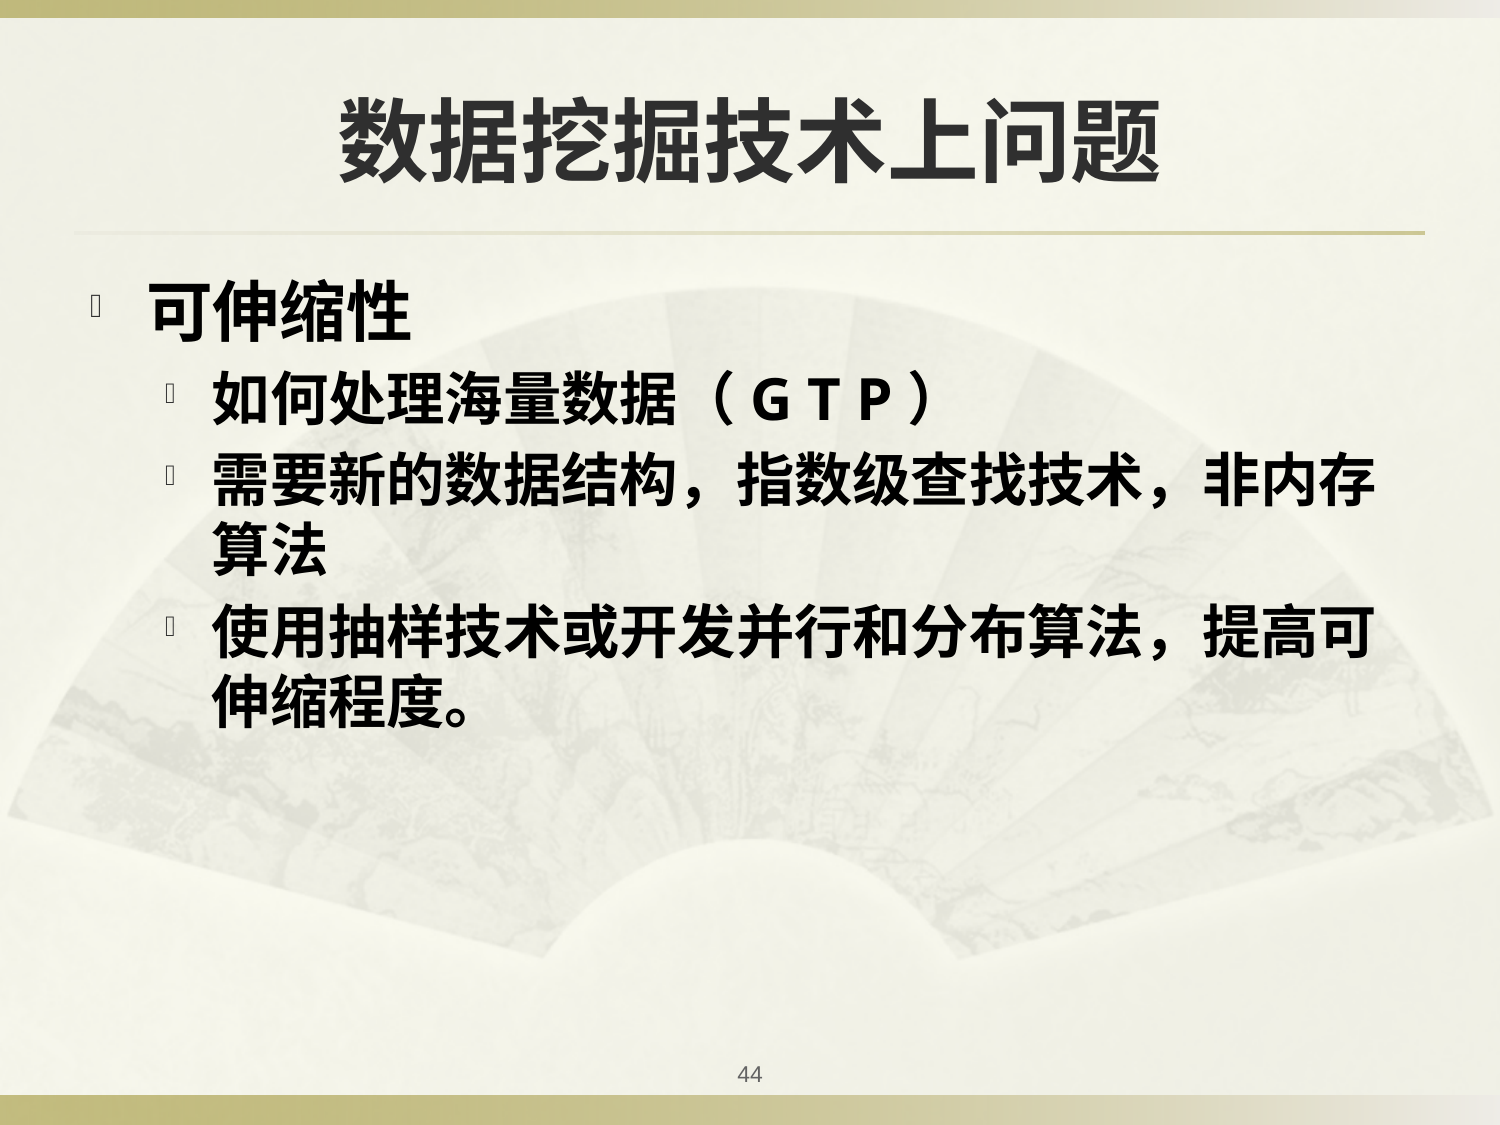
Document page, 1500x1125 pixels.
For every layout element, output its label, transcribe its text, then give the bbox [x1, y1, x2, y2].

slide_number 44 [675, 1050, 825, 1097]
list 可伸缩性 如何处理海量数据（G T P） 需要新的数据结构，指数级查找技术，非内存算法 使用抽样技术或开发并行和分布算法，提高可伸缩程度。 [75, 262, 1425, 1032]
title 数据挖掘技术上问题 [75, 45, 1425, 233]
